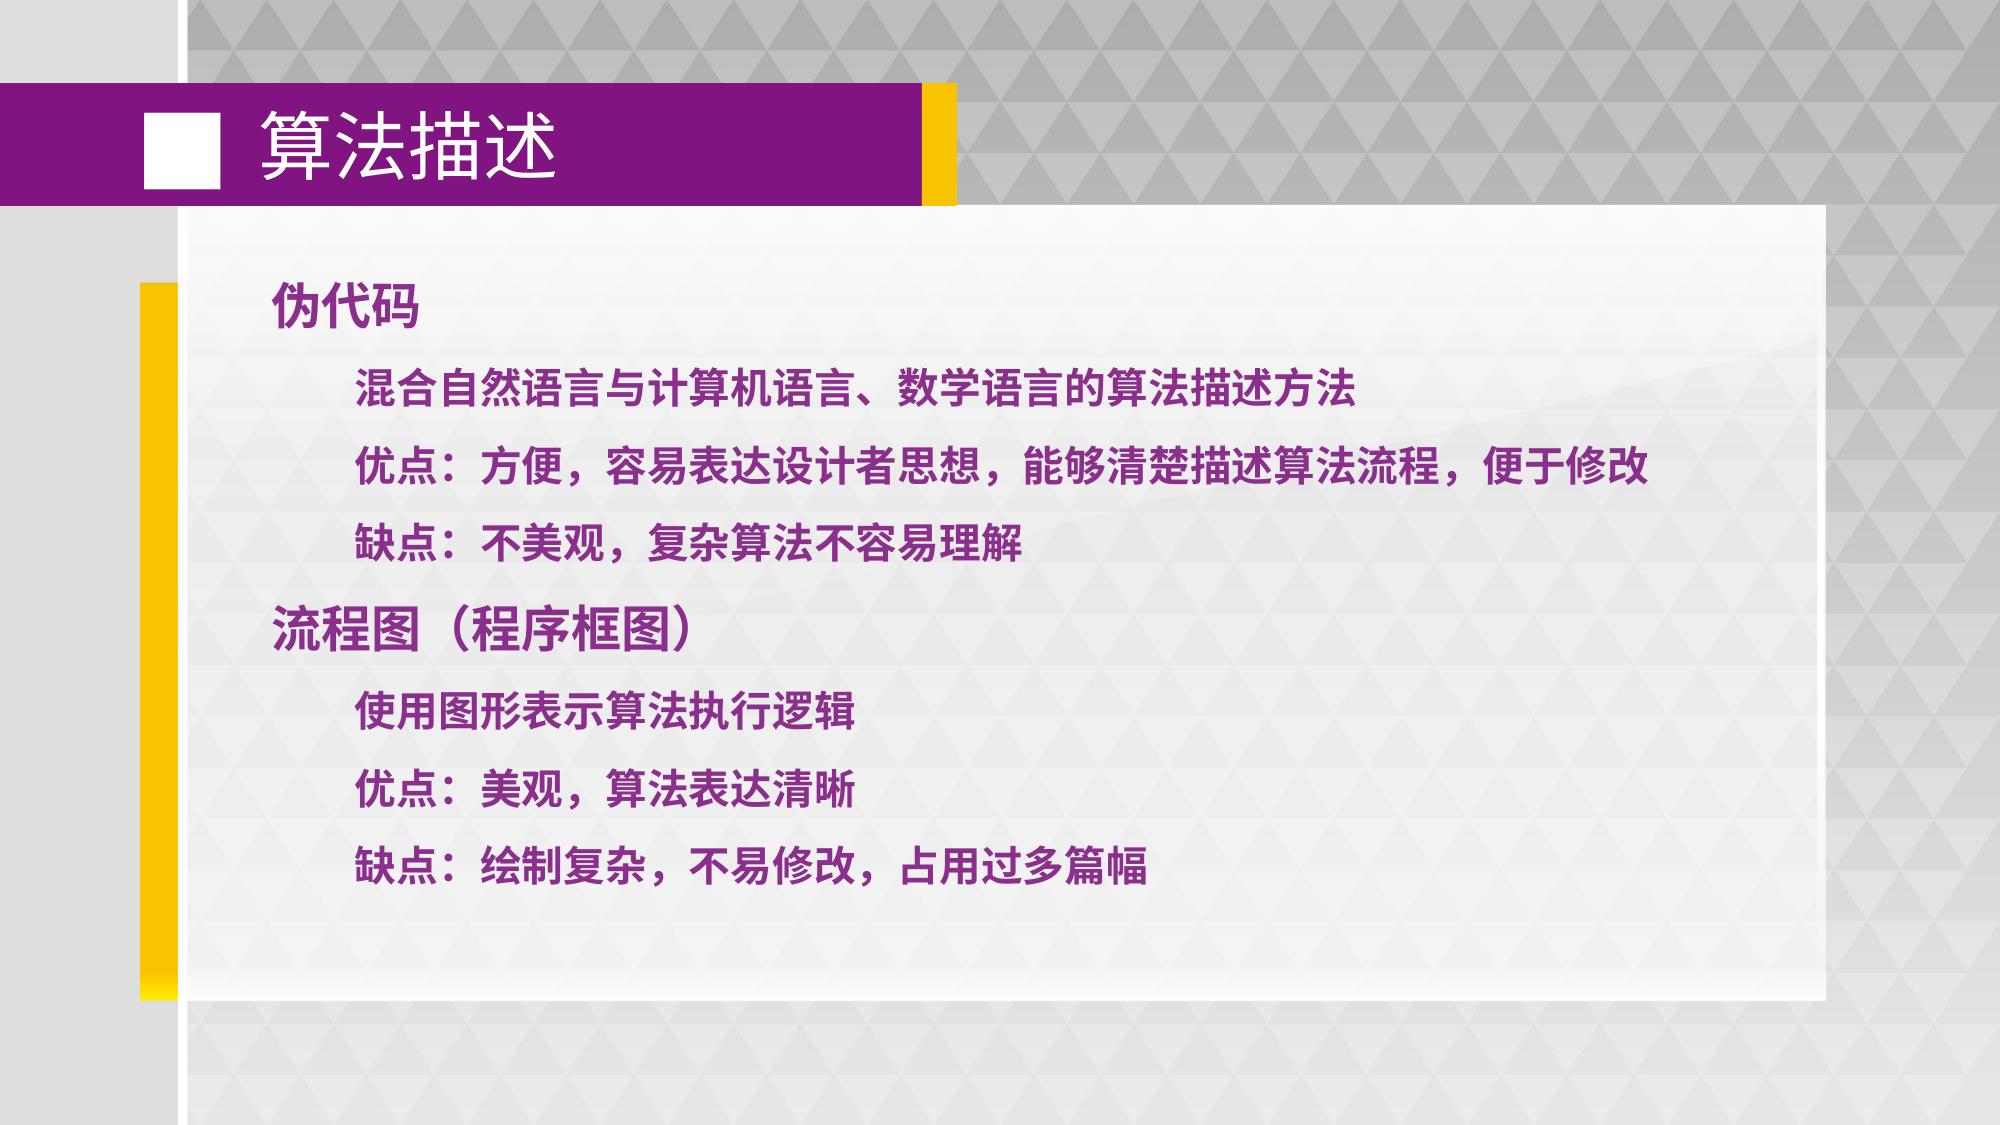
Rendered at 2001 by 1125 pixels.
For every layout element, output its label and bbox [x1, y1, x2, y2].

picture [0, 0, 2000, 1125]
text_box [120, 69, 576, 206]
